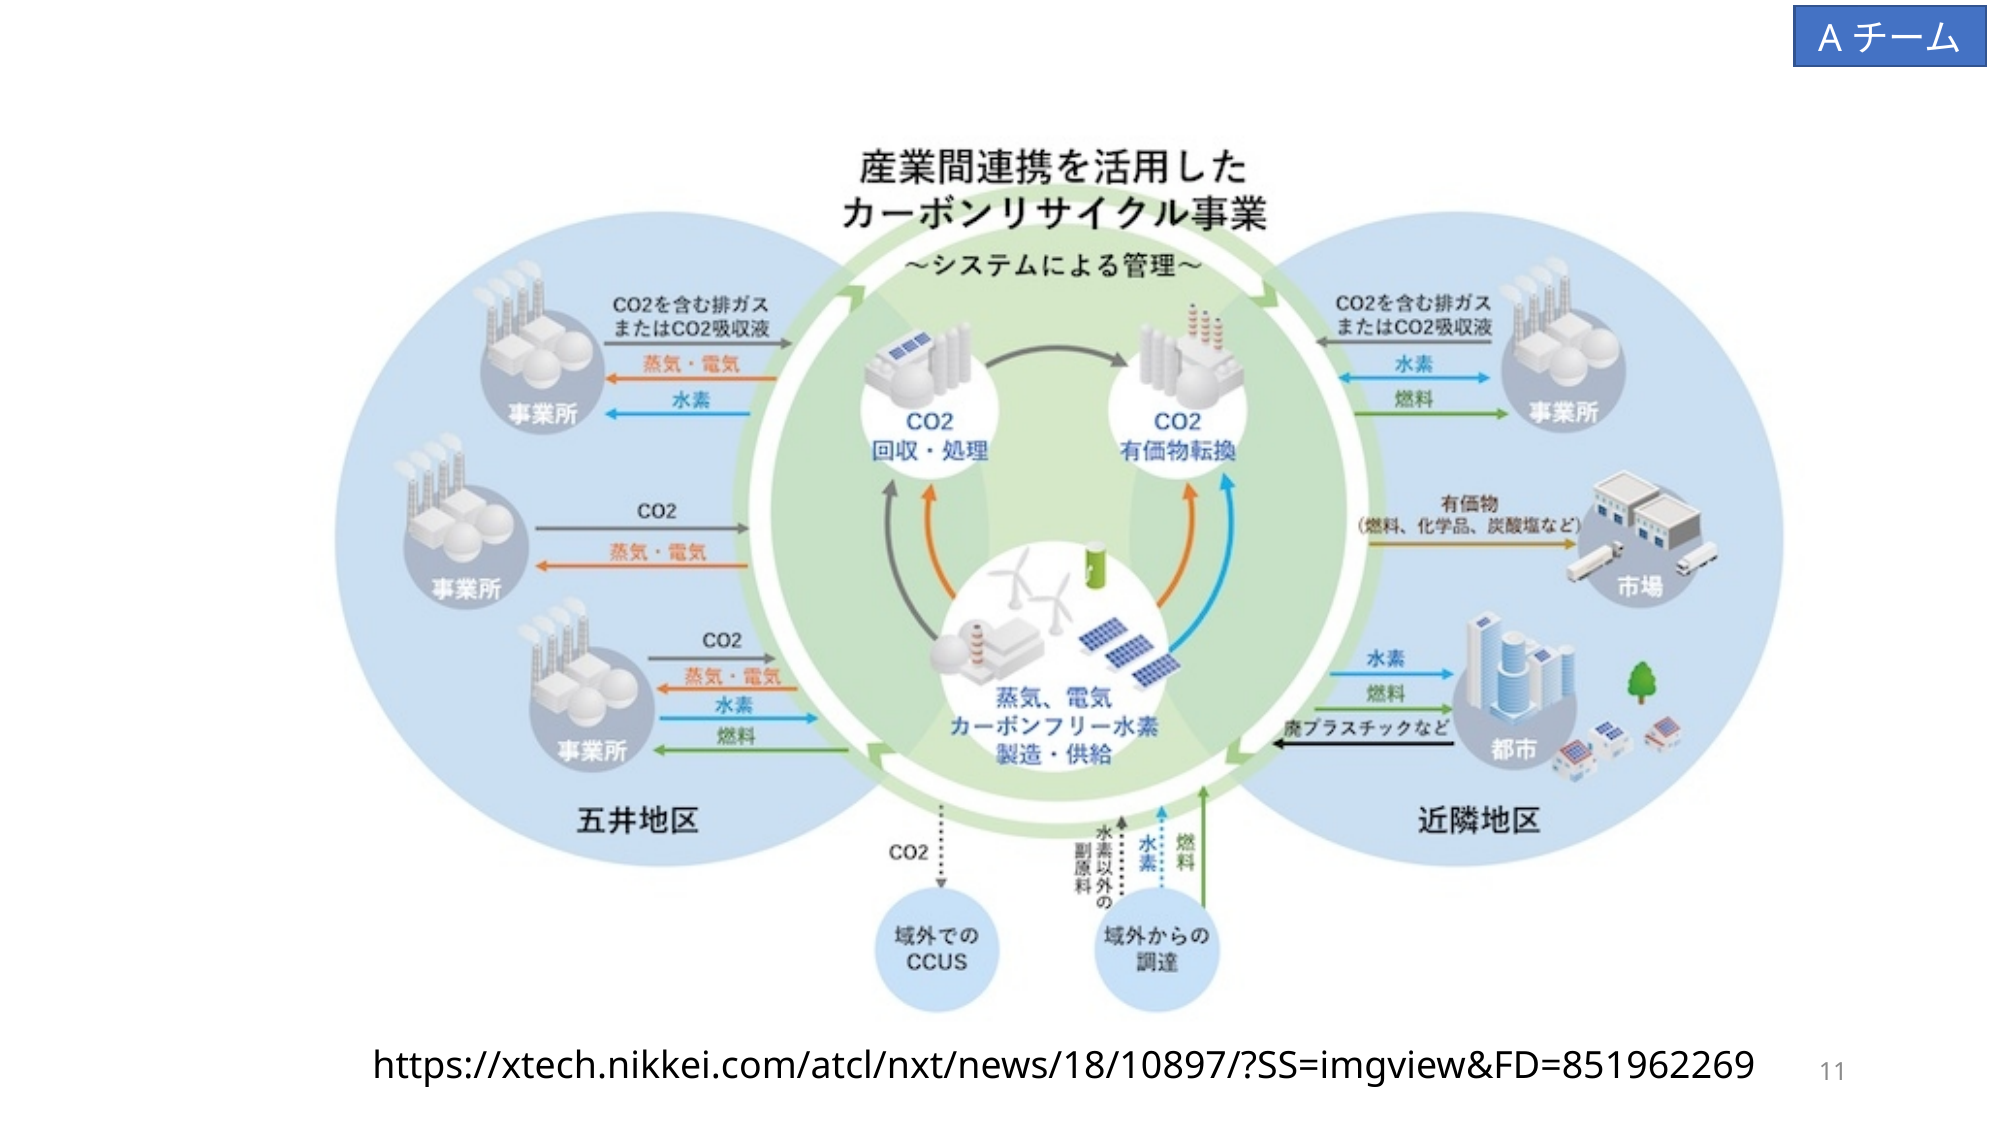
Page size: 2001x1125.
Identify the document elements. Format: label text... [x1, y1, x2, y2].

text_box https://xtech.nikkei.com/atcl/nxt/news/18/10897/?SS=imgview&FD=851962269 [357, 1034, 1941, 1094]
picture [283, 90, 1834, 1035]
text_box Aチーム [1793, 5, 1987, 67]
slide_number 11 [1412, 1042, 1863, 1103]
